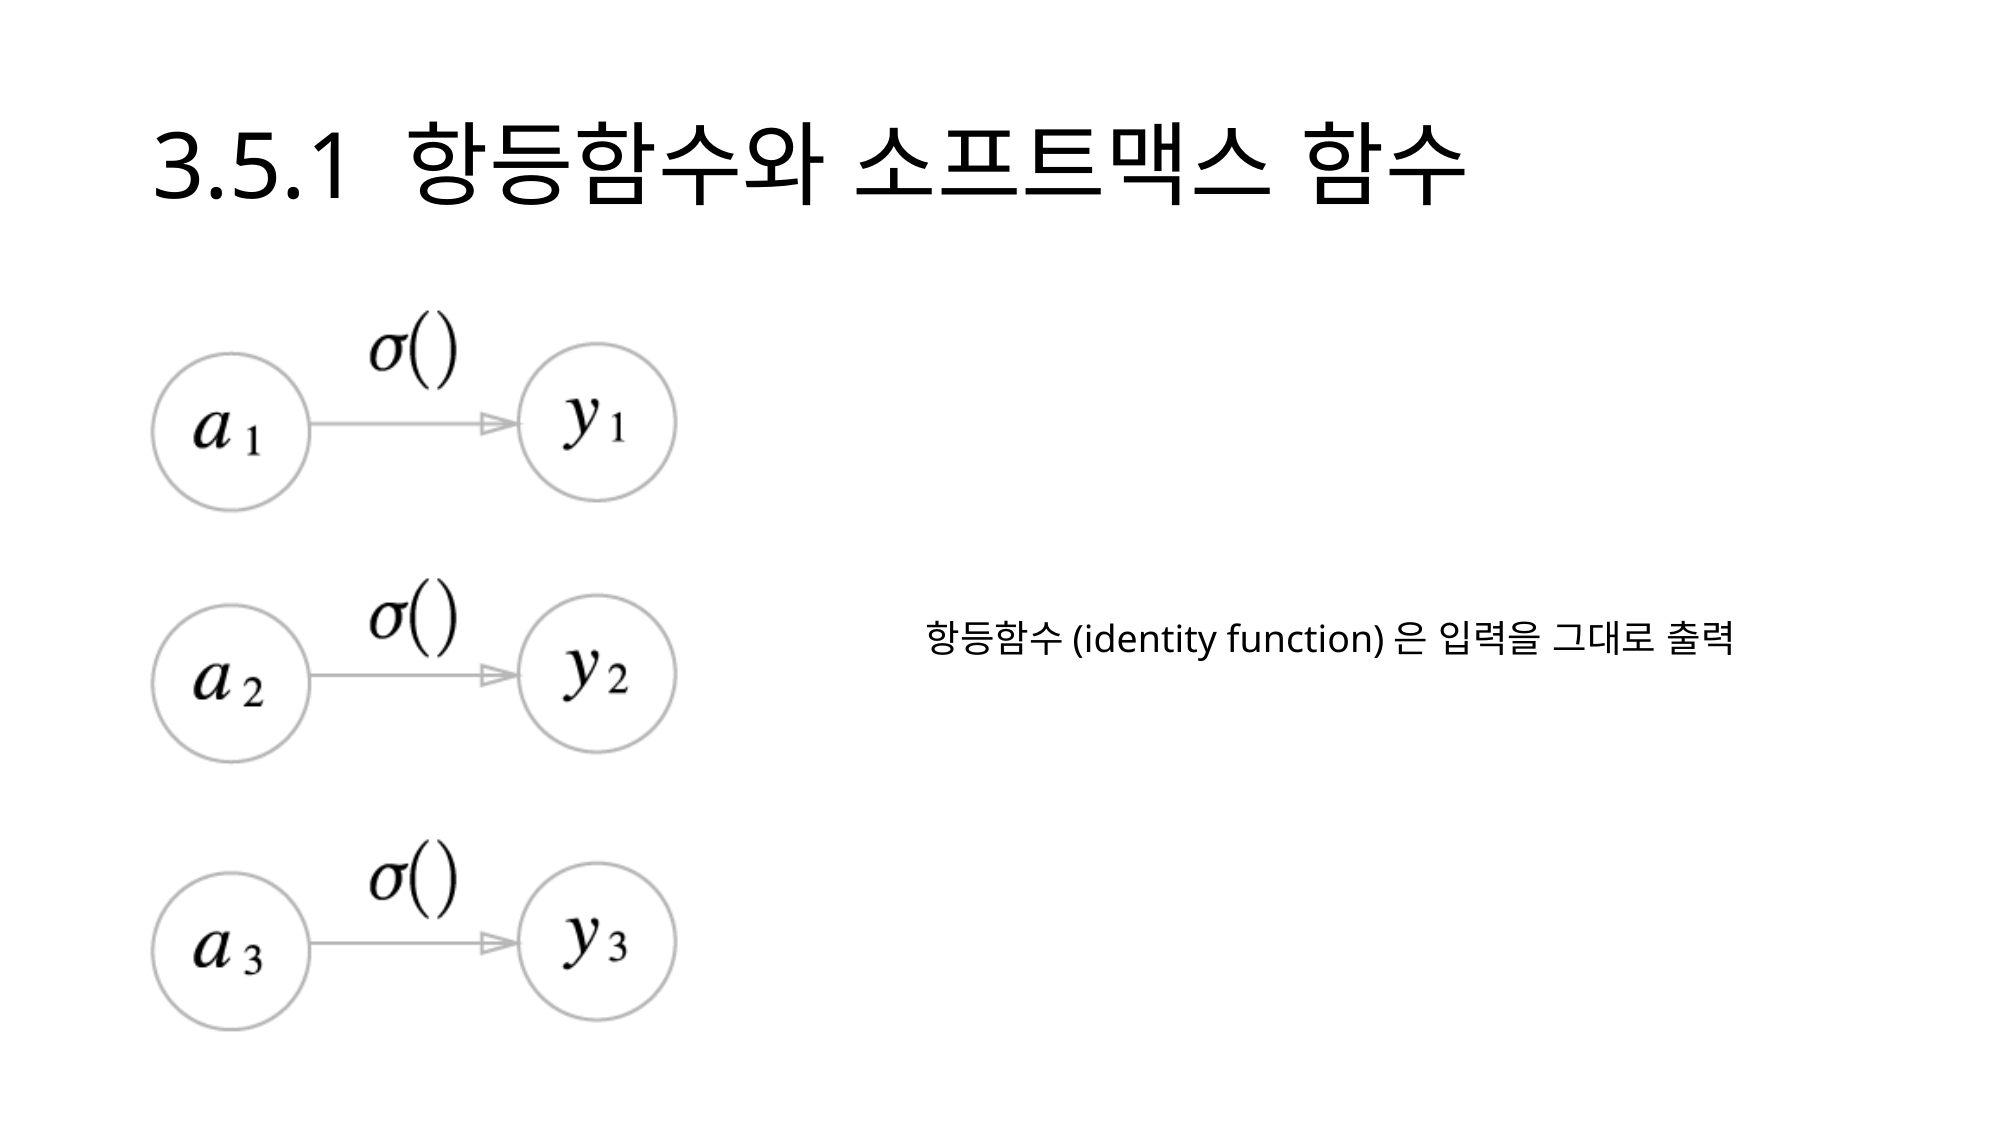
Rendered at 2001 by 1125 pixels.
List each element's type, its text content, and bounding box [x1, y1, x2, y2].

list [137, 292, 697, 1042]
title 3.5.1 항등함수와 소프트맥스 함수 [137, 59, 1863, 278]
text_box 항등함수(identity function)은 입력을 그대로 출력 [911, 607, 1751, 668]
